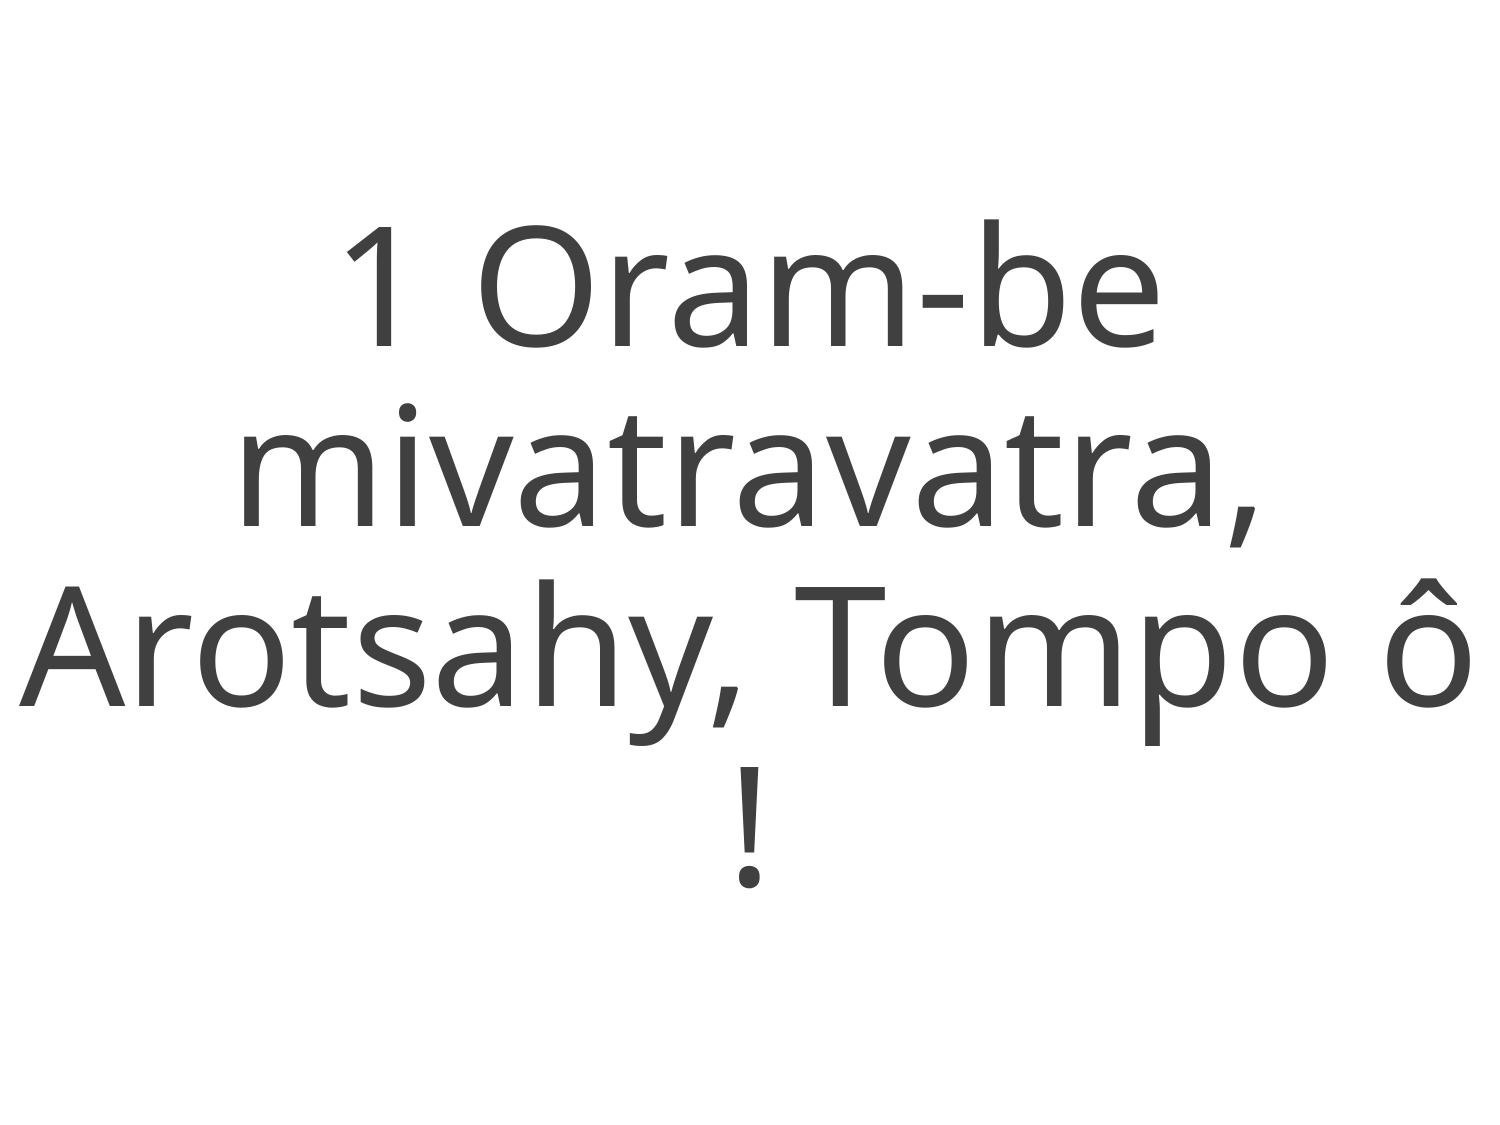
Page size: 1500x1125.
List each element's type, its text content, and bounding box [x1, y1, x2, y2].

title 1 Oram-be mivatravatra, Arotsahy, Tompo ô ! [0, 453, 1500, 672]
